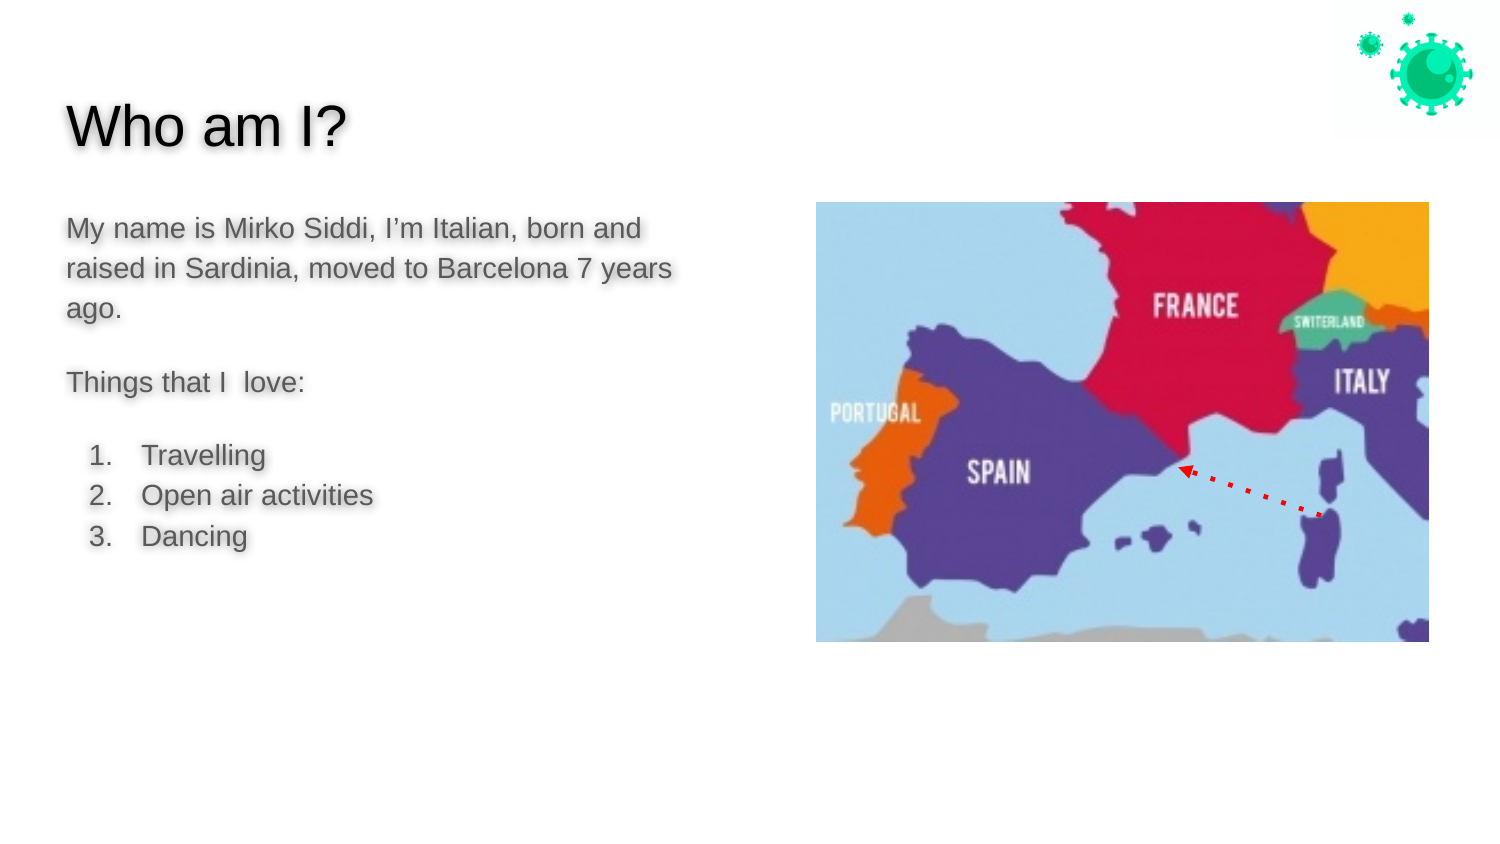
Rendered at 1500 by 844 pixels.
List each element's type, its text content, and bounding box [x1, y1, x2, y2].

list My name is Mirko Siddi, I’m Italian, born and raised in Sardinia, moved to Barcelona 7 years ago. Things that I love: Travelling Open air activities Dancing [51, 189, 709, 750]
title Who am I? [51, 72, 1449, 167]
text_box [1177, 467, 1322, 516]
picture [815, 202, 1429, 642]
picture [1334, 0, 1500, 140]
